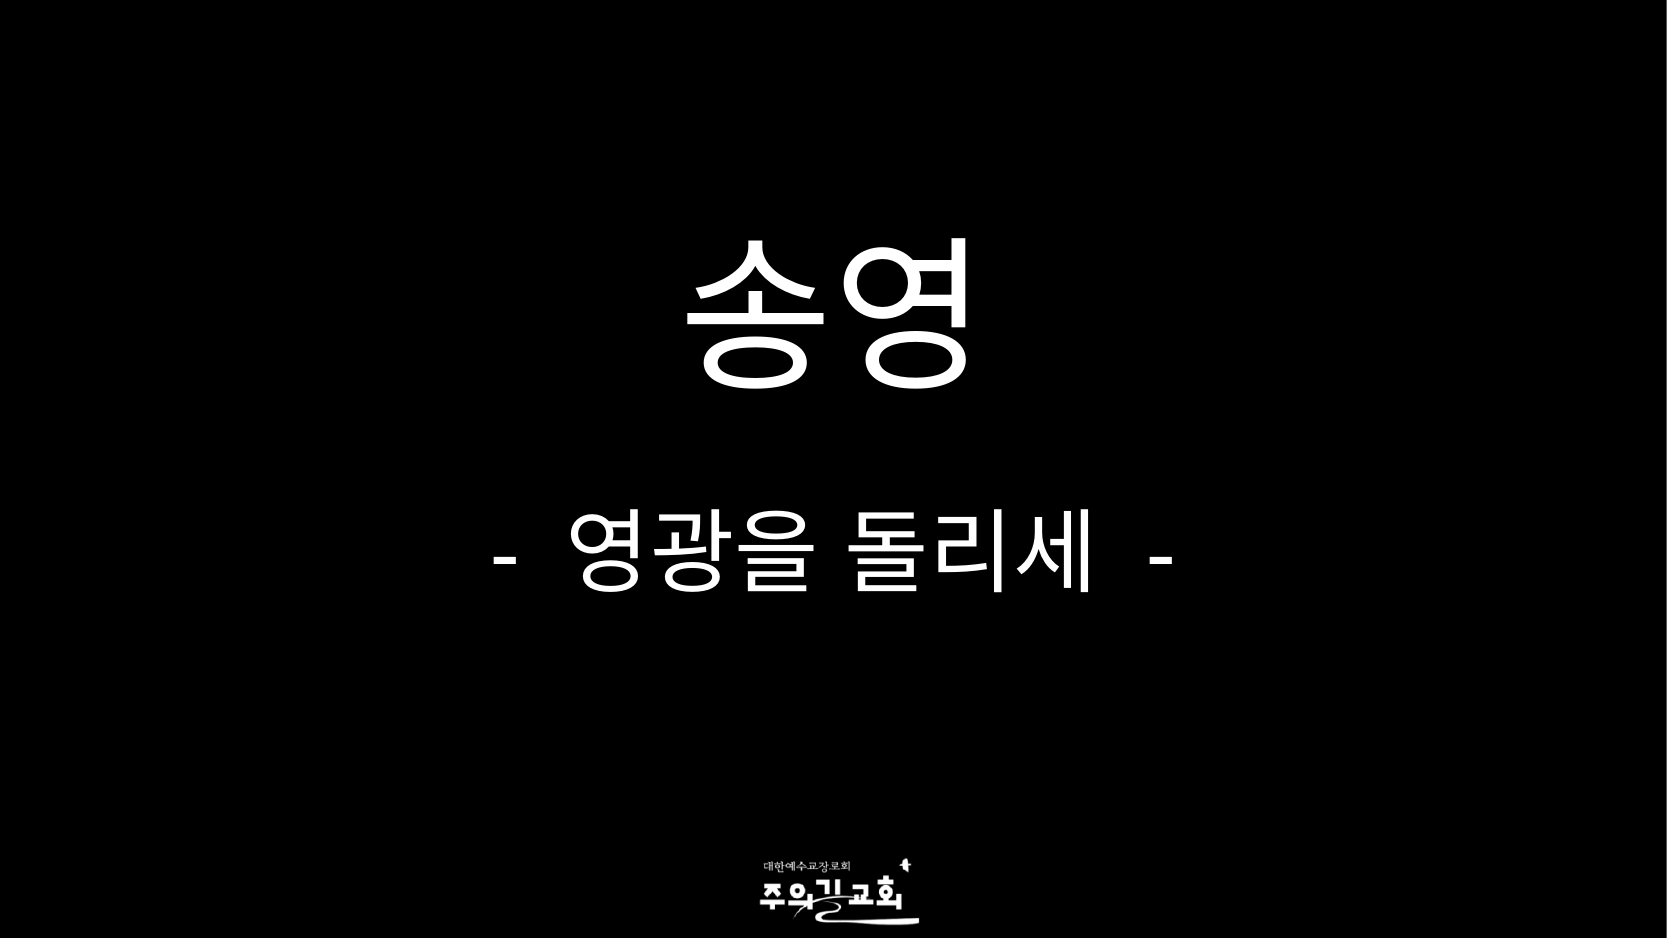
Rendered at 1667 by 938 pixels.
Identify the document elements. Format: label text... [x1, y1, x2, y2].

title 송영 [111, 218, 1556, 426]
subtitle - 영광을 돌리세 - [0, 498, 1667, 633]
